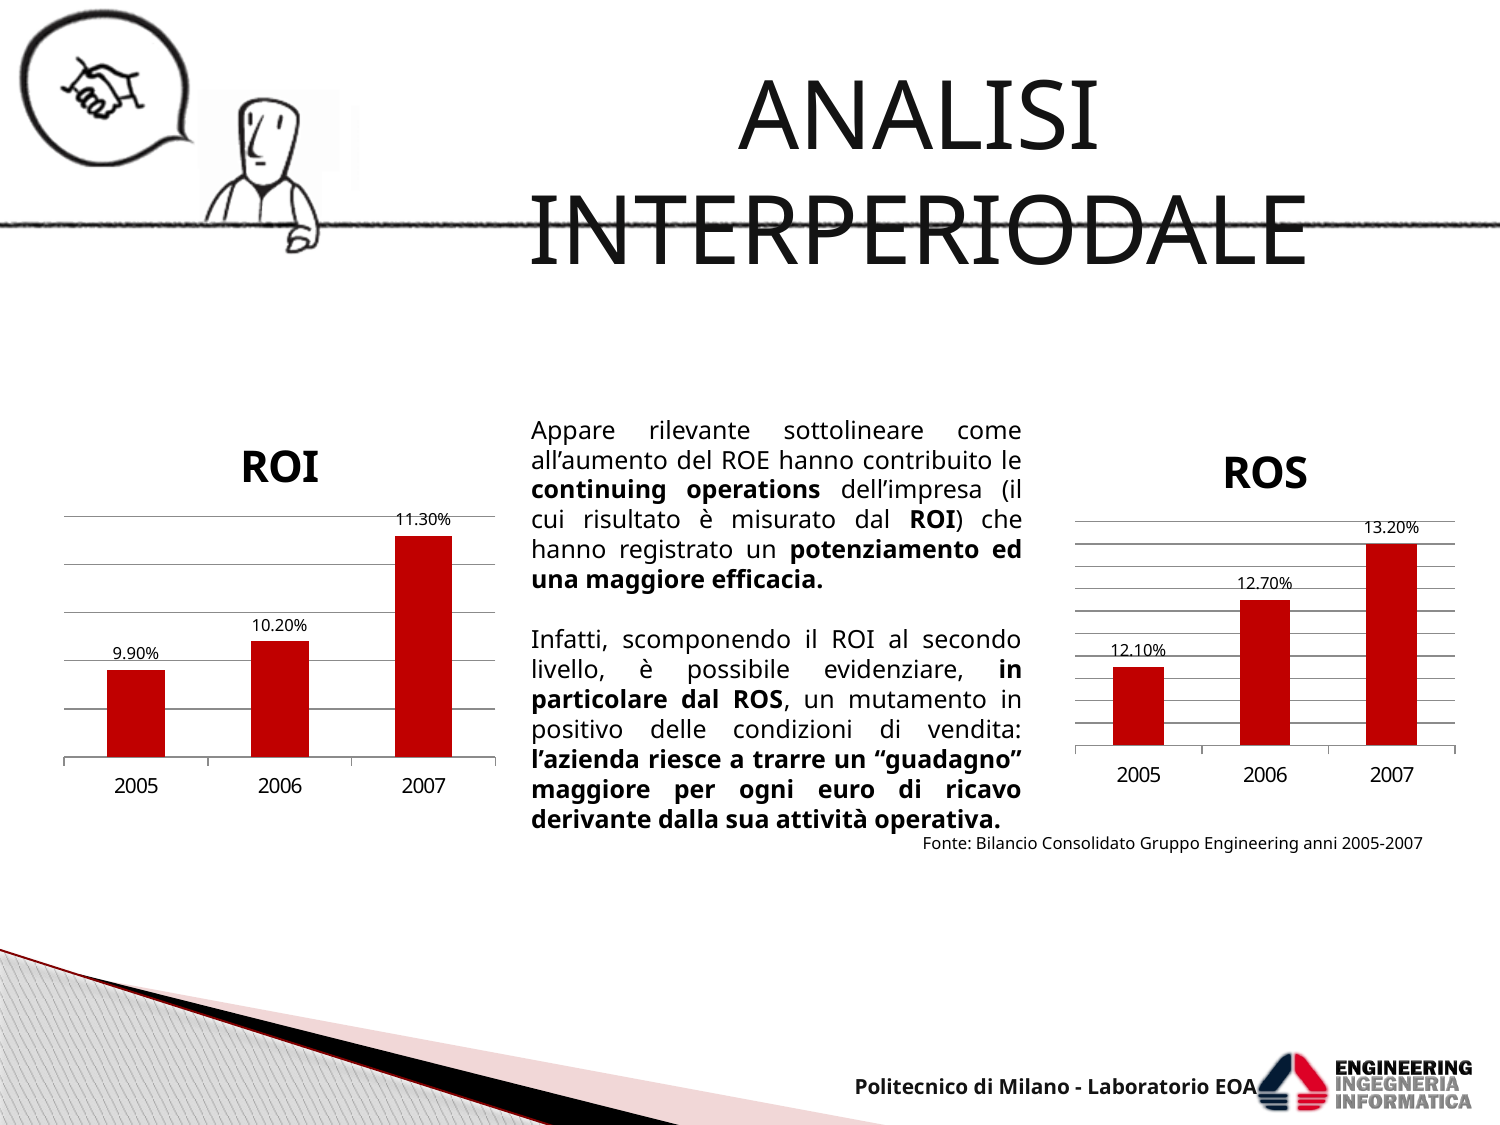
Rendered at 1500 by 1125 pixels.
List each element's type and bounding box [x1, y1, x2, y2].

text_box [839, 1047, 1474, 1115]
picture [0, 0, 1500, 266]
text_box [54, 406, 1464, 847]
